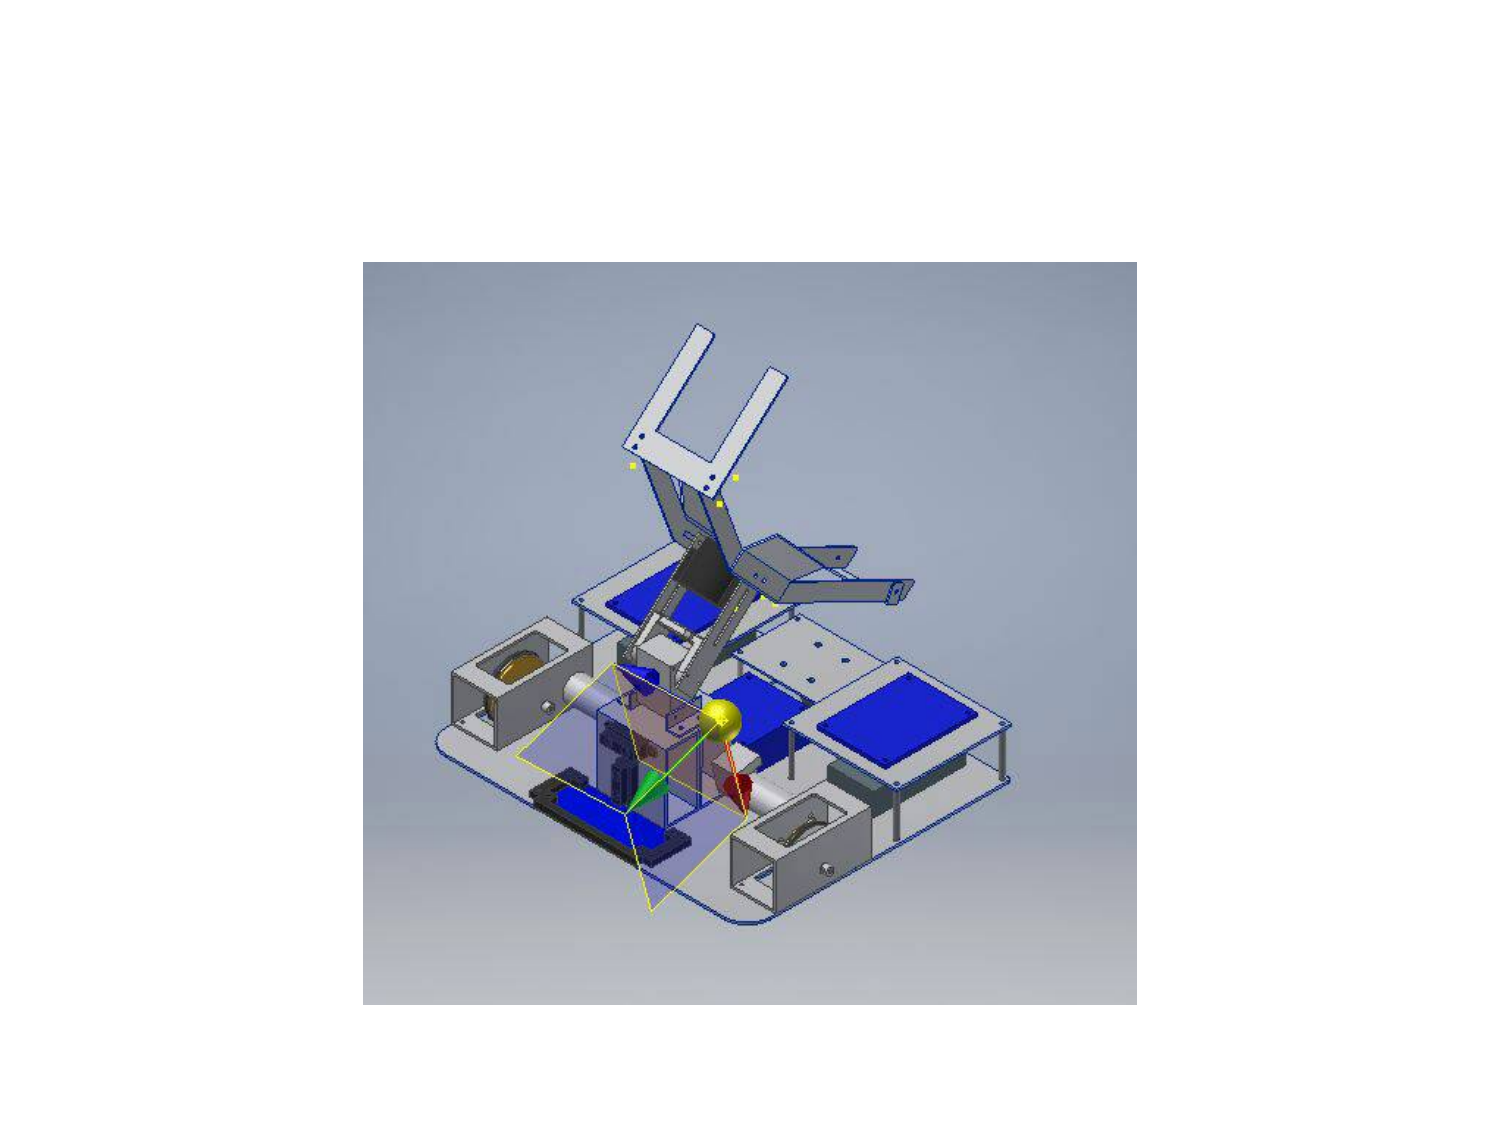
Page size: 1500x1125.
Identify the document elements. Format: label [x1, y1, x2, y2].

list [363, 262, 1137, 1006]
